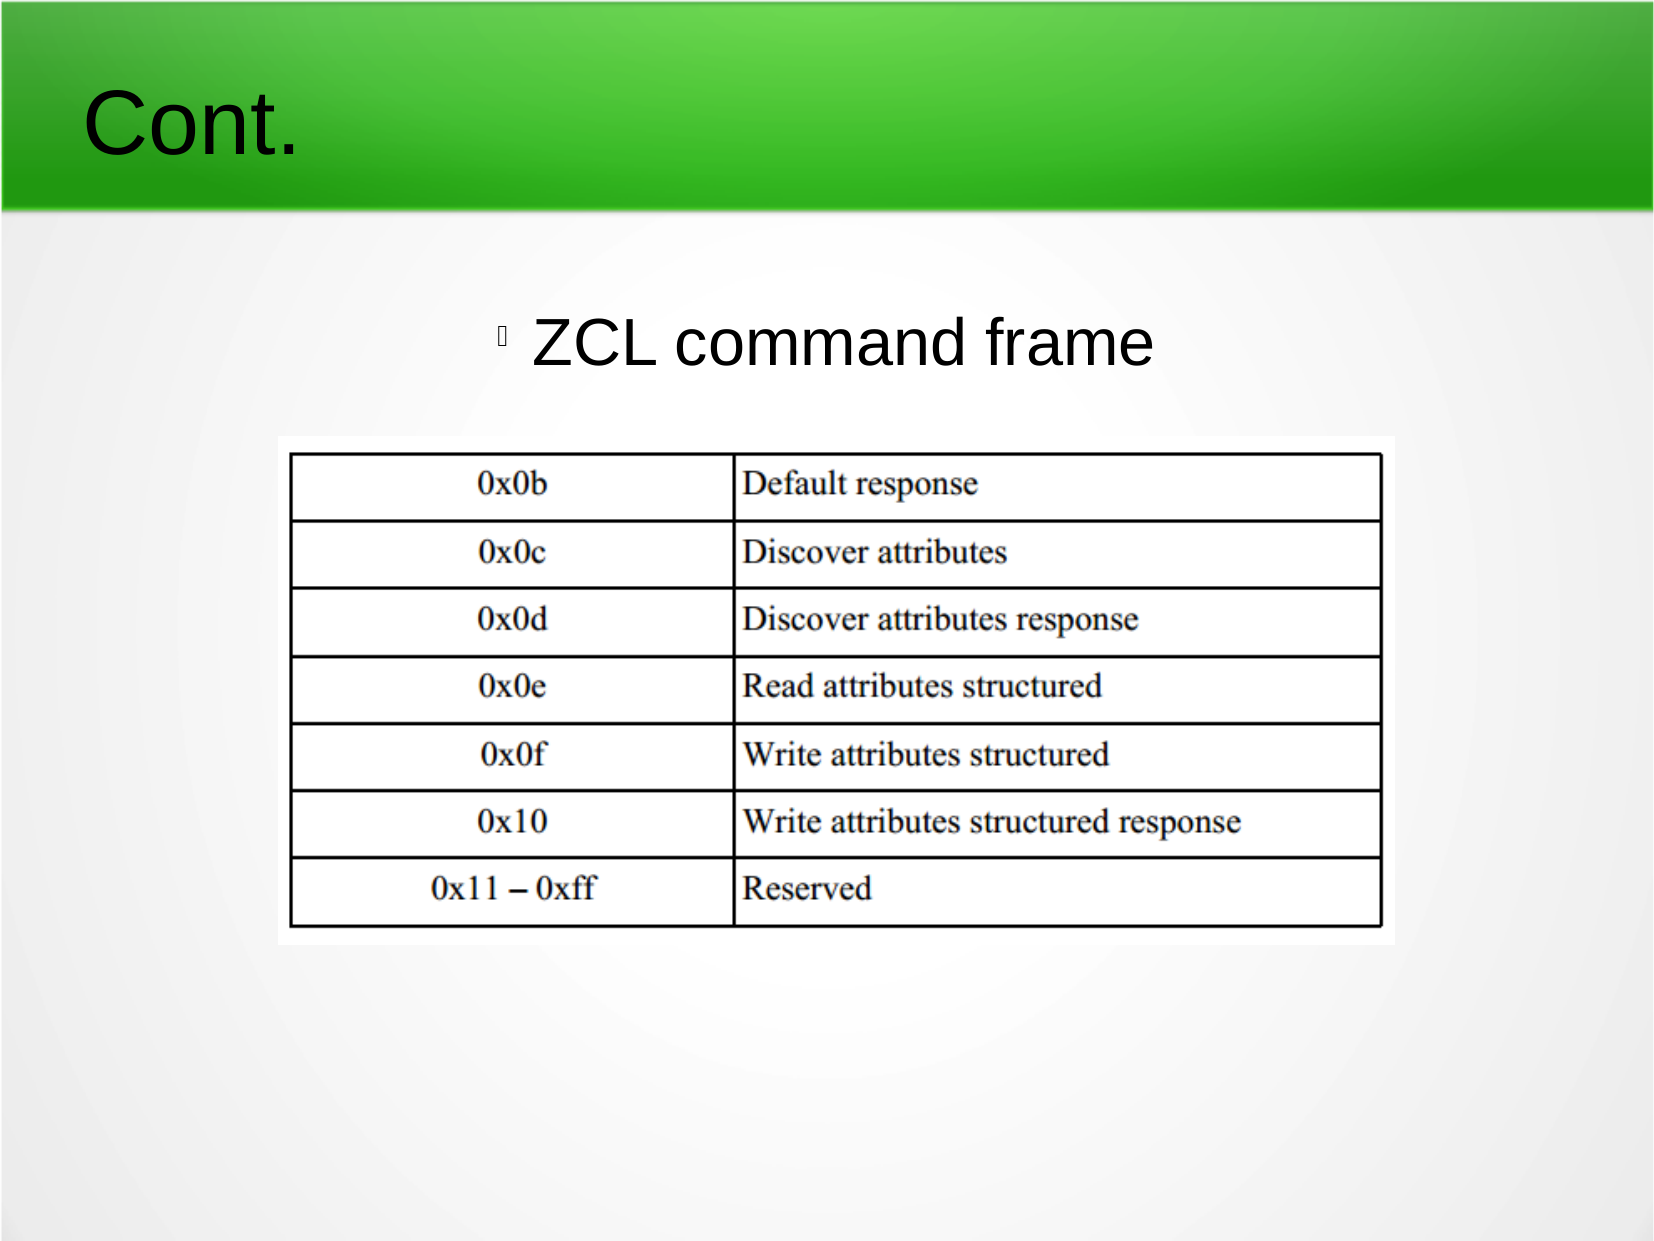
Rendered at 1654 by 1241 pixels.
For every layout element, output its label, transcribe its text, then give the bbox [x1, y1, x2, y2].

text_box ZCL command frame [82, 299, 1571, 426]
picture [0, 0, 1654, 1241]
text_box Cont. [82, 47, 1571, 189]
